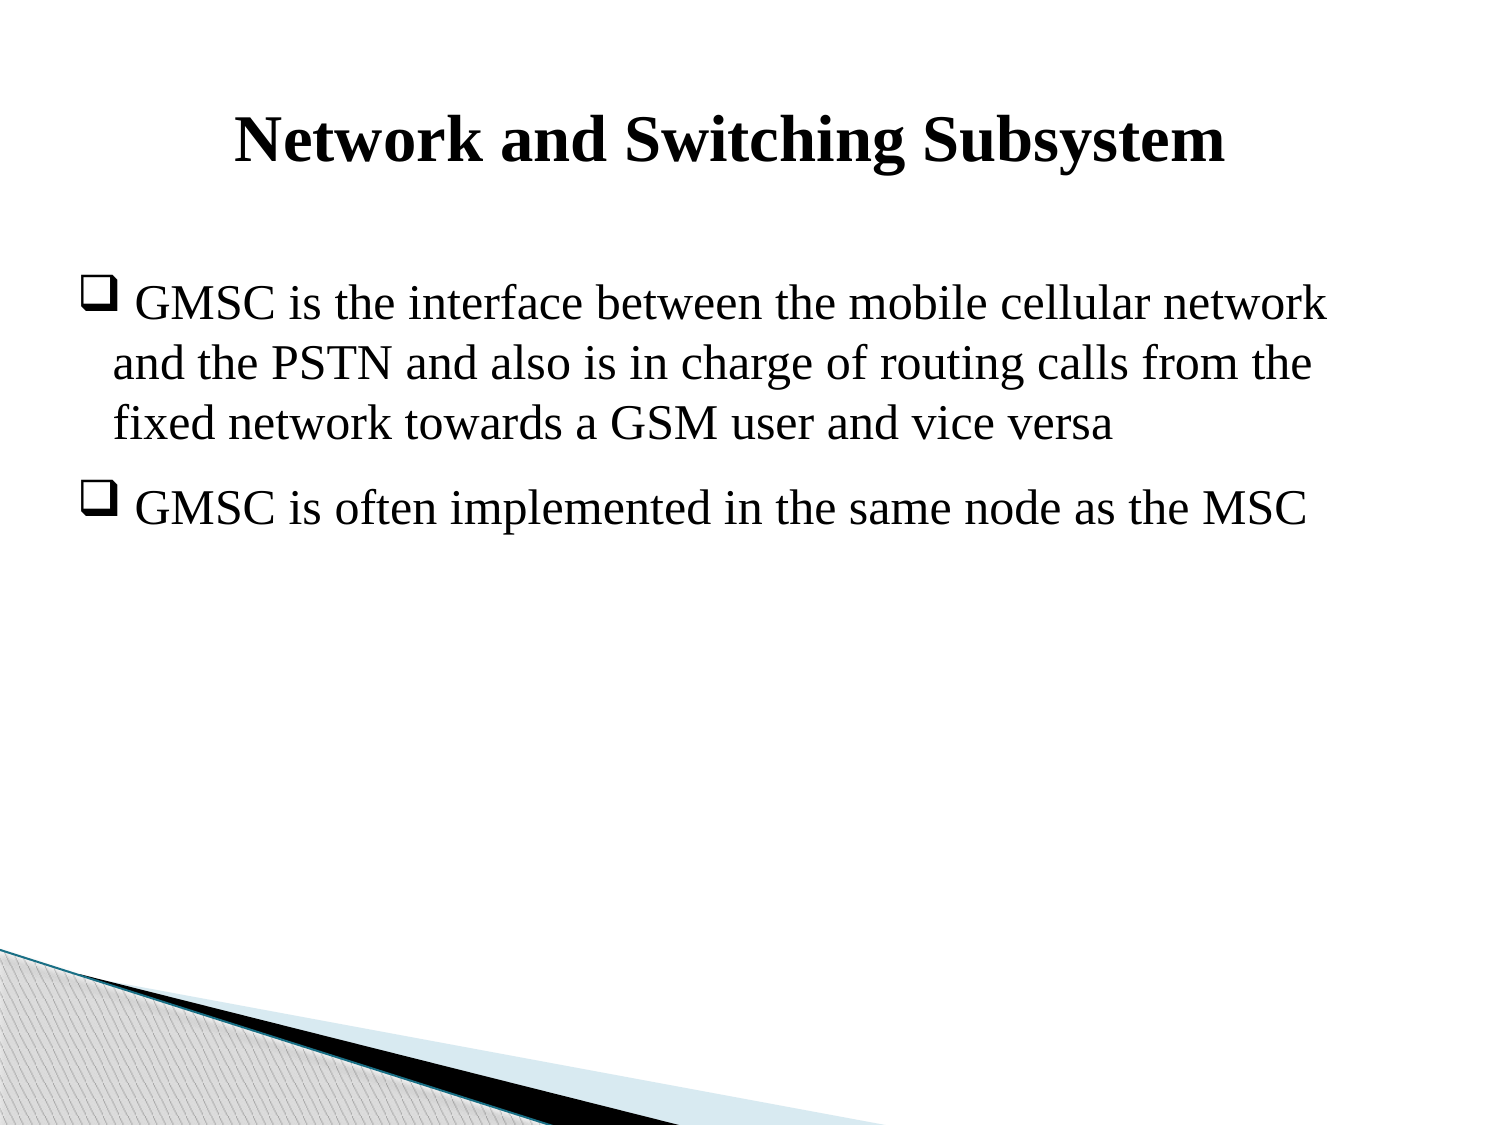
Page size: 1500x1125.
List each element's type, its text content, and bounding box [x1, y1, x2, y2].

text_box GMSC is the interface between the mobile cellular network and the PSTN and also is in charge of routing calls from the fixed network towards a GSM user and vice versa GMSC is often implemented in the same node as the MSC [62, 262, 1425, 798]
text_box Network and Switching Subsystem [62, 87, 1400, 183]
